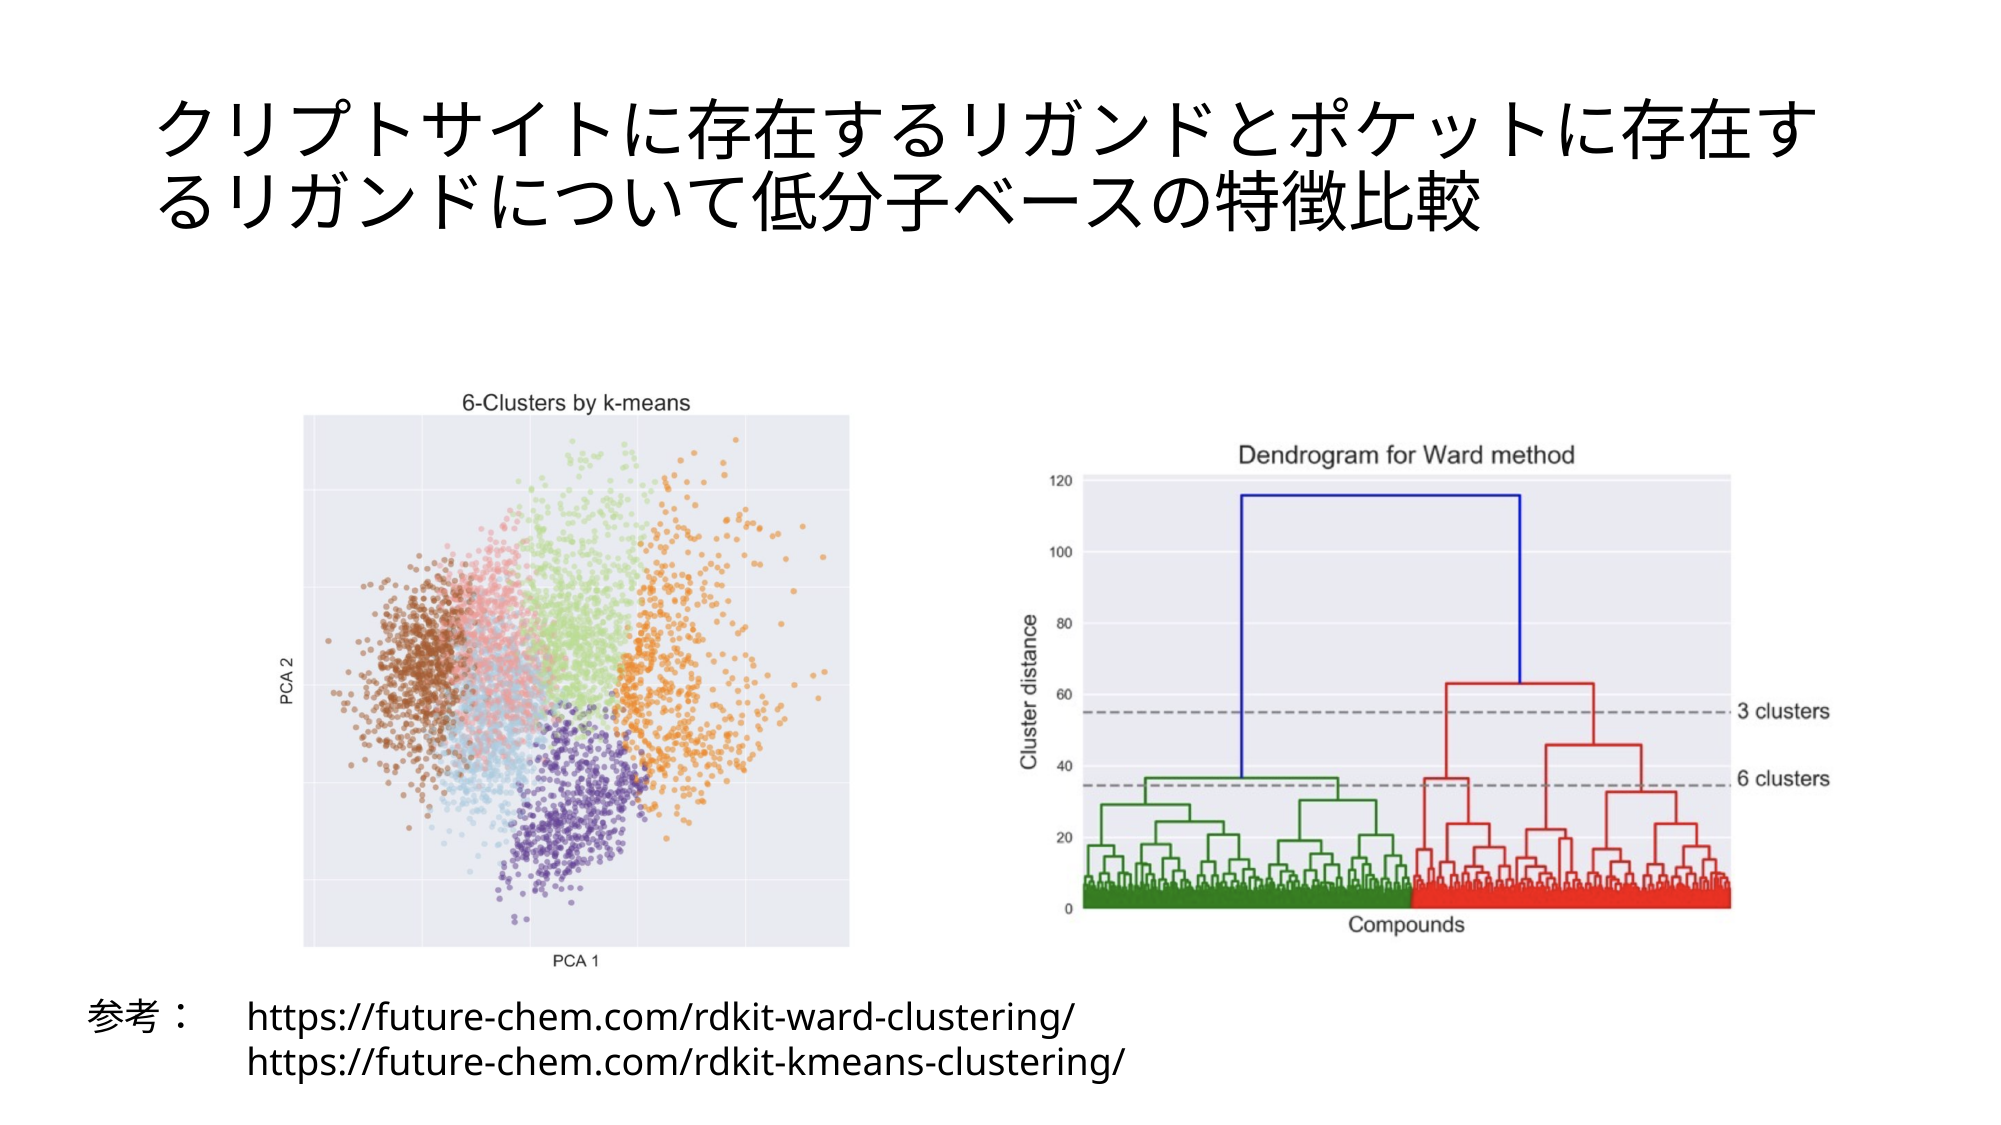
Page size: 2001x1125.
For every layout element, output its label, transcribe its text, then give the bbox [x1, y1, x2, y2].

title クリプトサイトに存在するリガンドとポケットに存在するリガンドについて低分子ベースの特徴比較 [137, 59, 1863, 278]
picture [244, 373, 895, 984]
picture [966, 412, 1878, 945]
text_box 参考： https://future-chem.com/rdkit-ward-clustering/ https://future-chem.com/rdkit-kmeans-clustering/ [72, 986, 1534, 1091]
